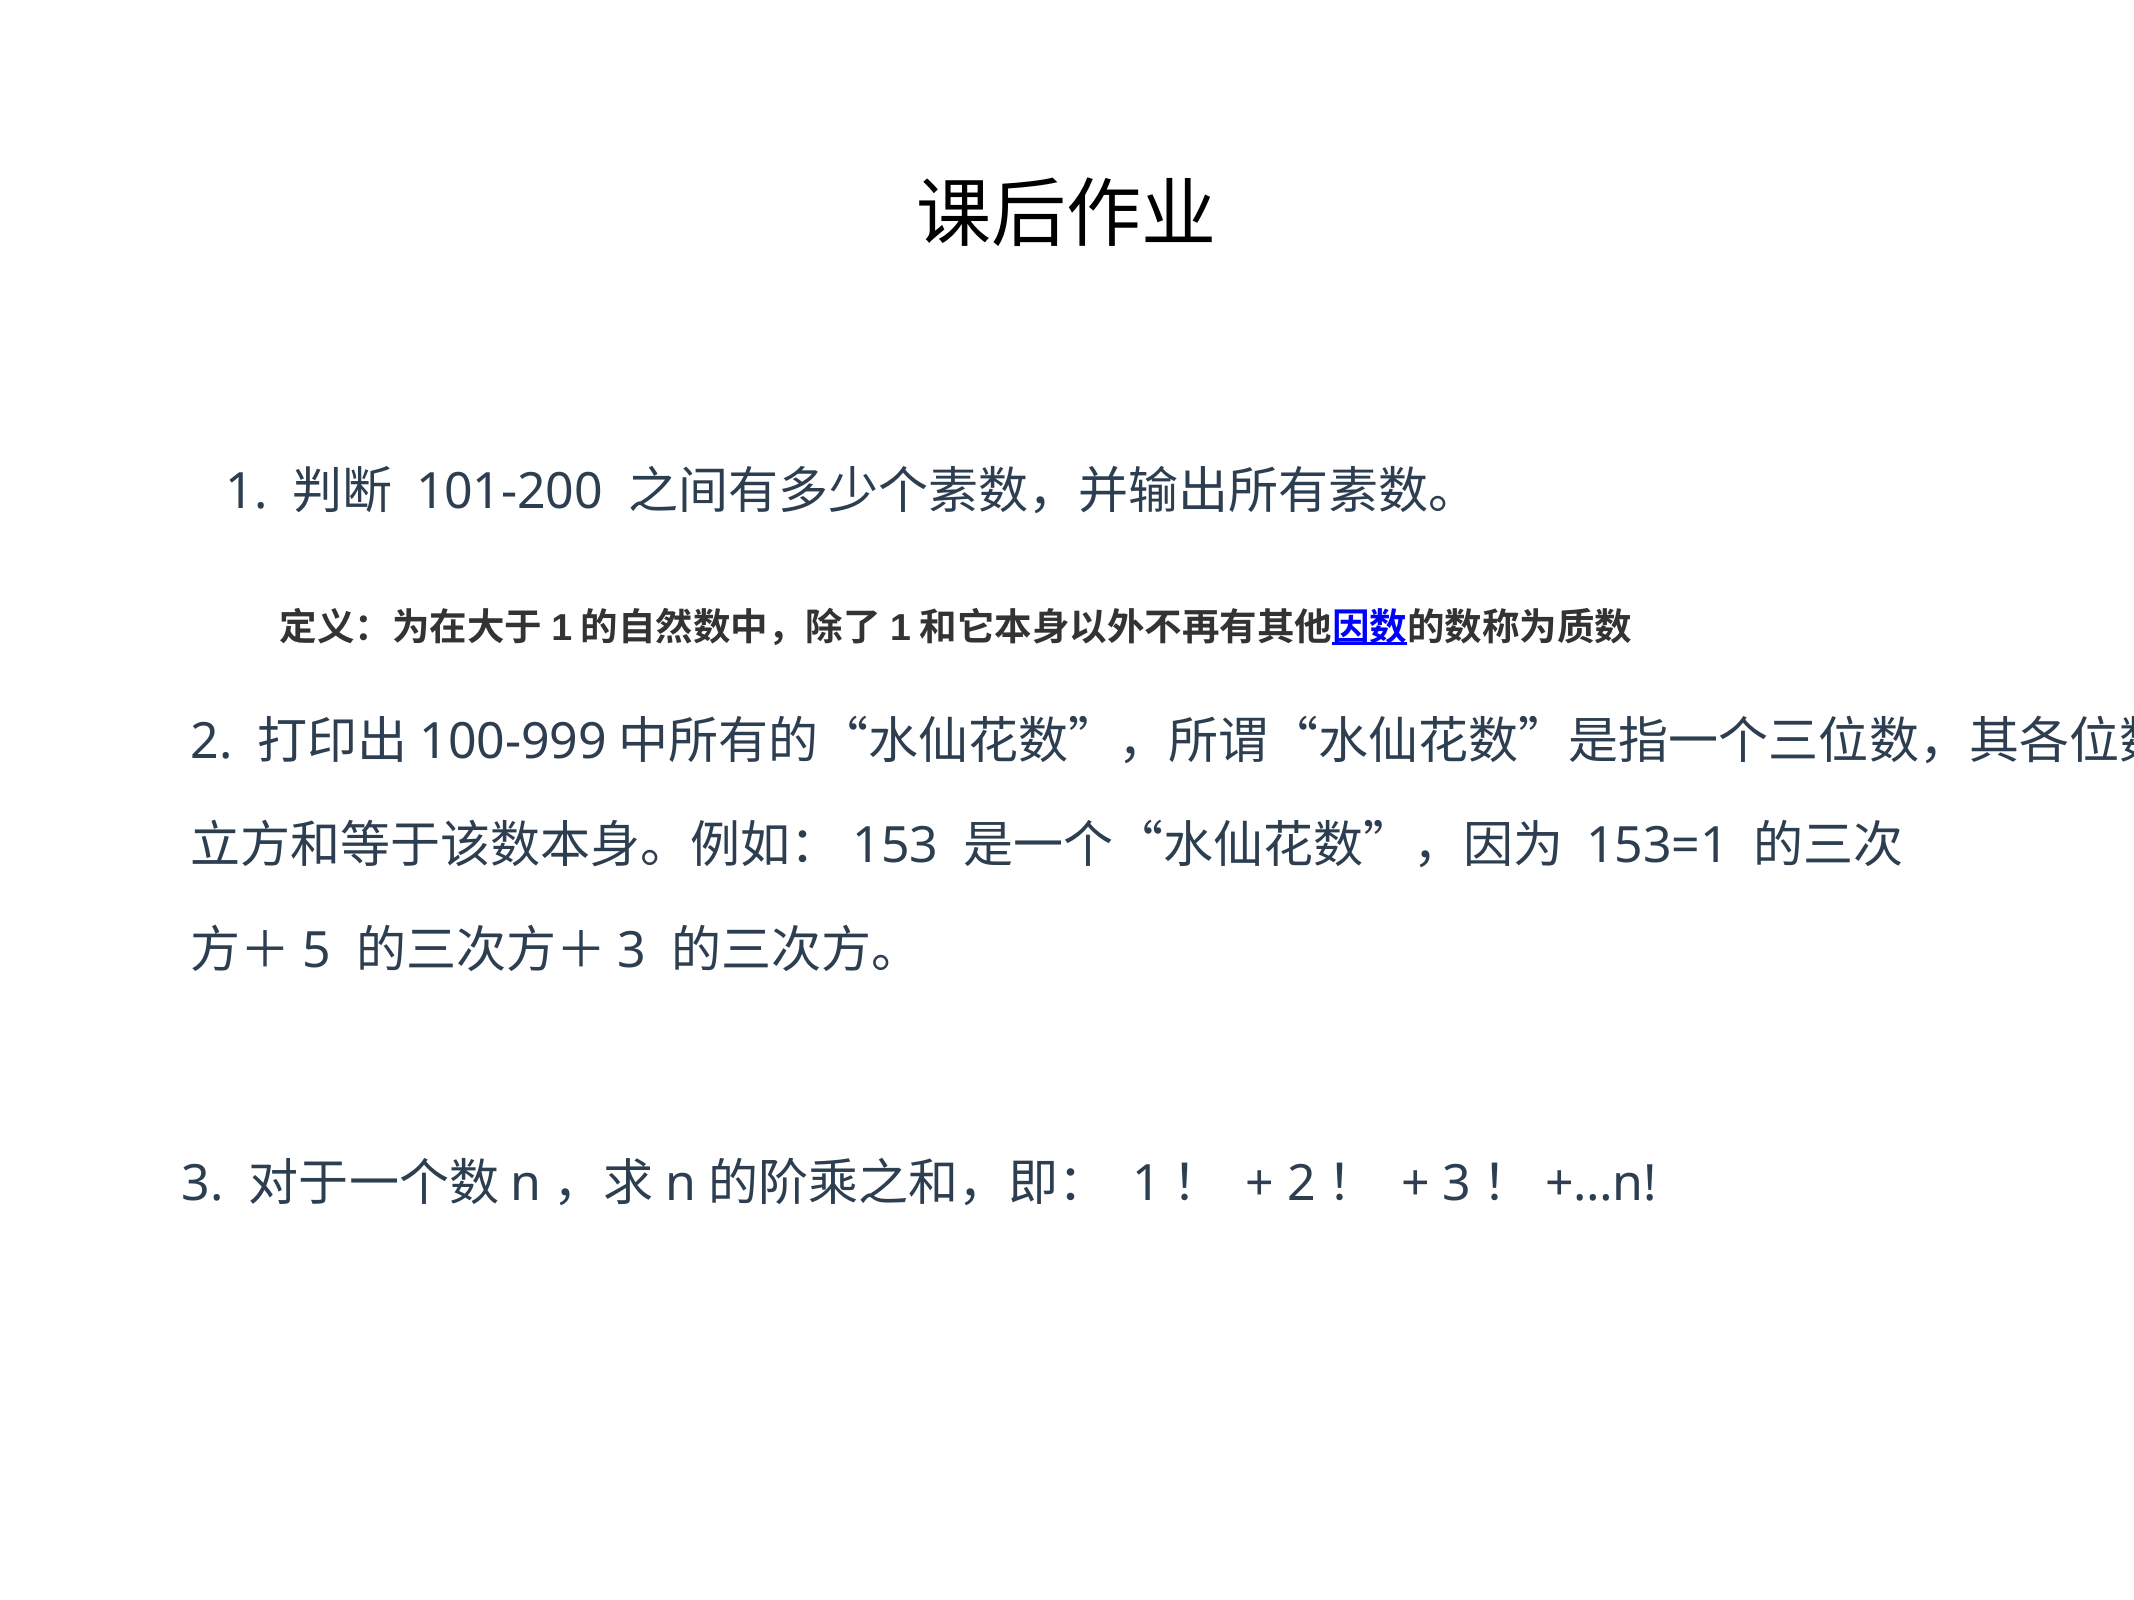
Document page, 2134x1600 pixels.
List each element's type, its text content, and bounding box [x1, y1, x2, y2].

text_box 课后作业 [908, 157, 1225, 264]
text_box 2. 打印出100-999中所有的“水仙花数”，所谓“水仙花数”是指一个三位数，其各位数字 立方和等于该数本身。例如：153 是一个“水仙花数”，因为 153=1 的三次 方＋5 的三次方＋3 的三次方。 [182, 656, 2134, 986]
text_box 定义：为在大于1的自然数中，除了1和它本身以外不再有其他因数的数称为质数 [271, 562, 1641, 657]
text_box 1. 判断 101-200 之间有多少个素数，并输出所有素数。 [217, 406, 1498, 528]
text_box 3. 对于一个数n，求n的阶乘之和，即： 1！ + 2！ + 3！+…n! [173, 1097, 1666, 1219]
